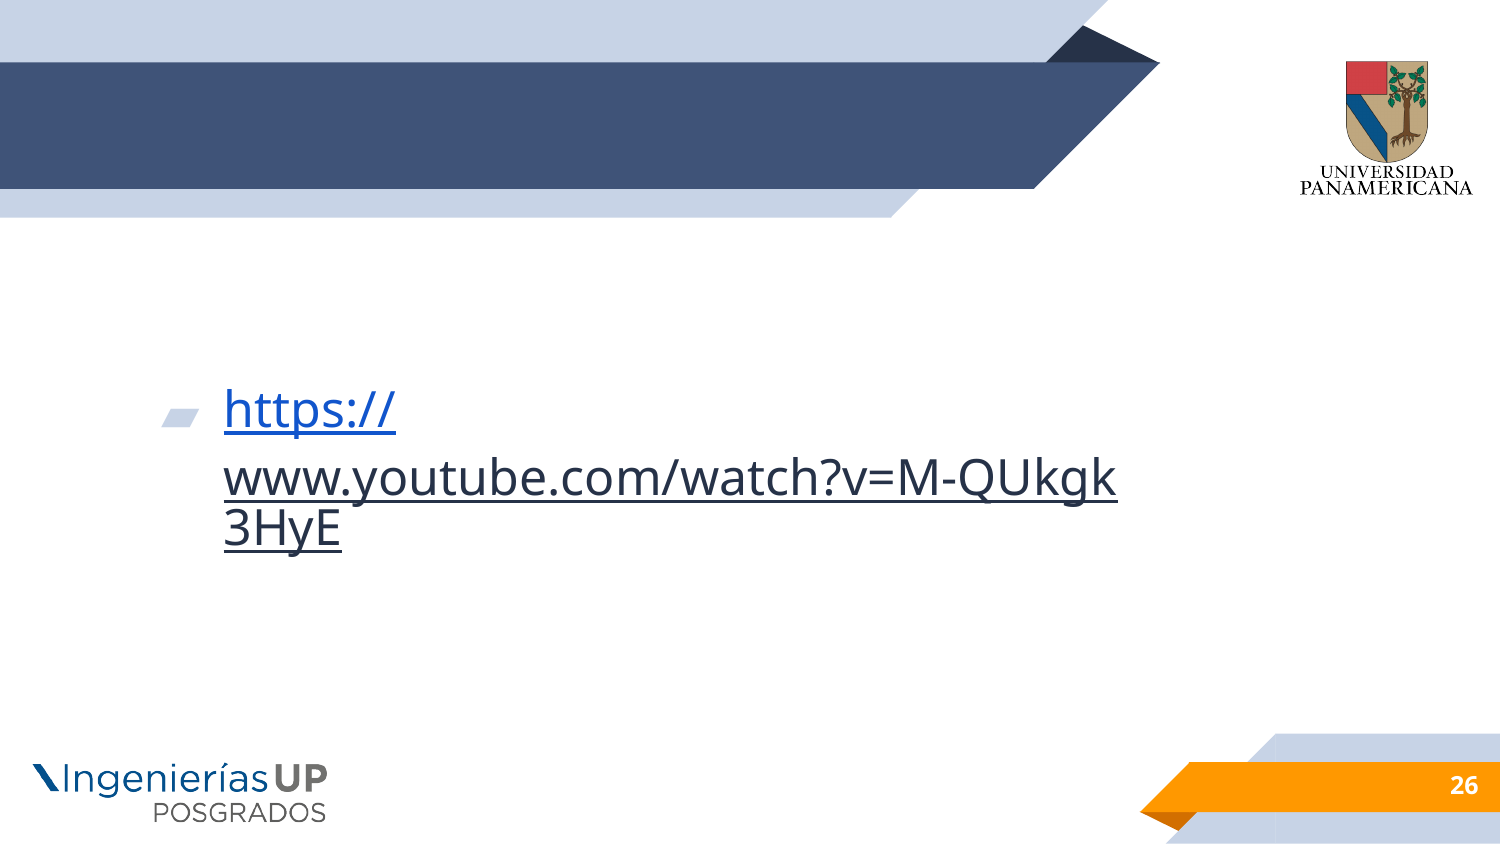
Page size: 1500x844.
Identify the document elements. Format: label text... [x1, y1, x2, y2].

list https://www.youtube.com/watch?v=M-QUkgk3HyE [133, 217, 1140, 734]
picture [1286, 44, 1490, 210]
picture [15, 737, 344, 844]
slide_number 26 [1249, 760, 1494, 813]
